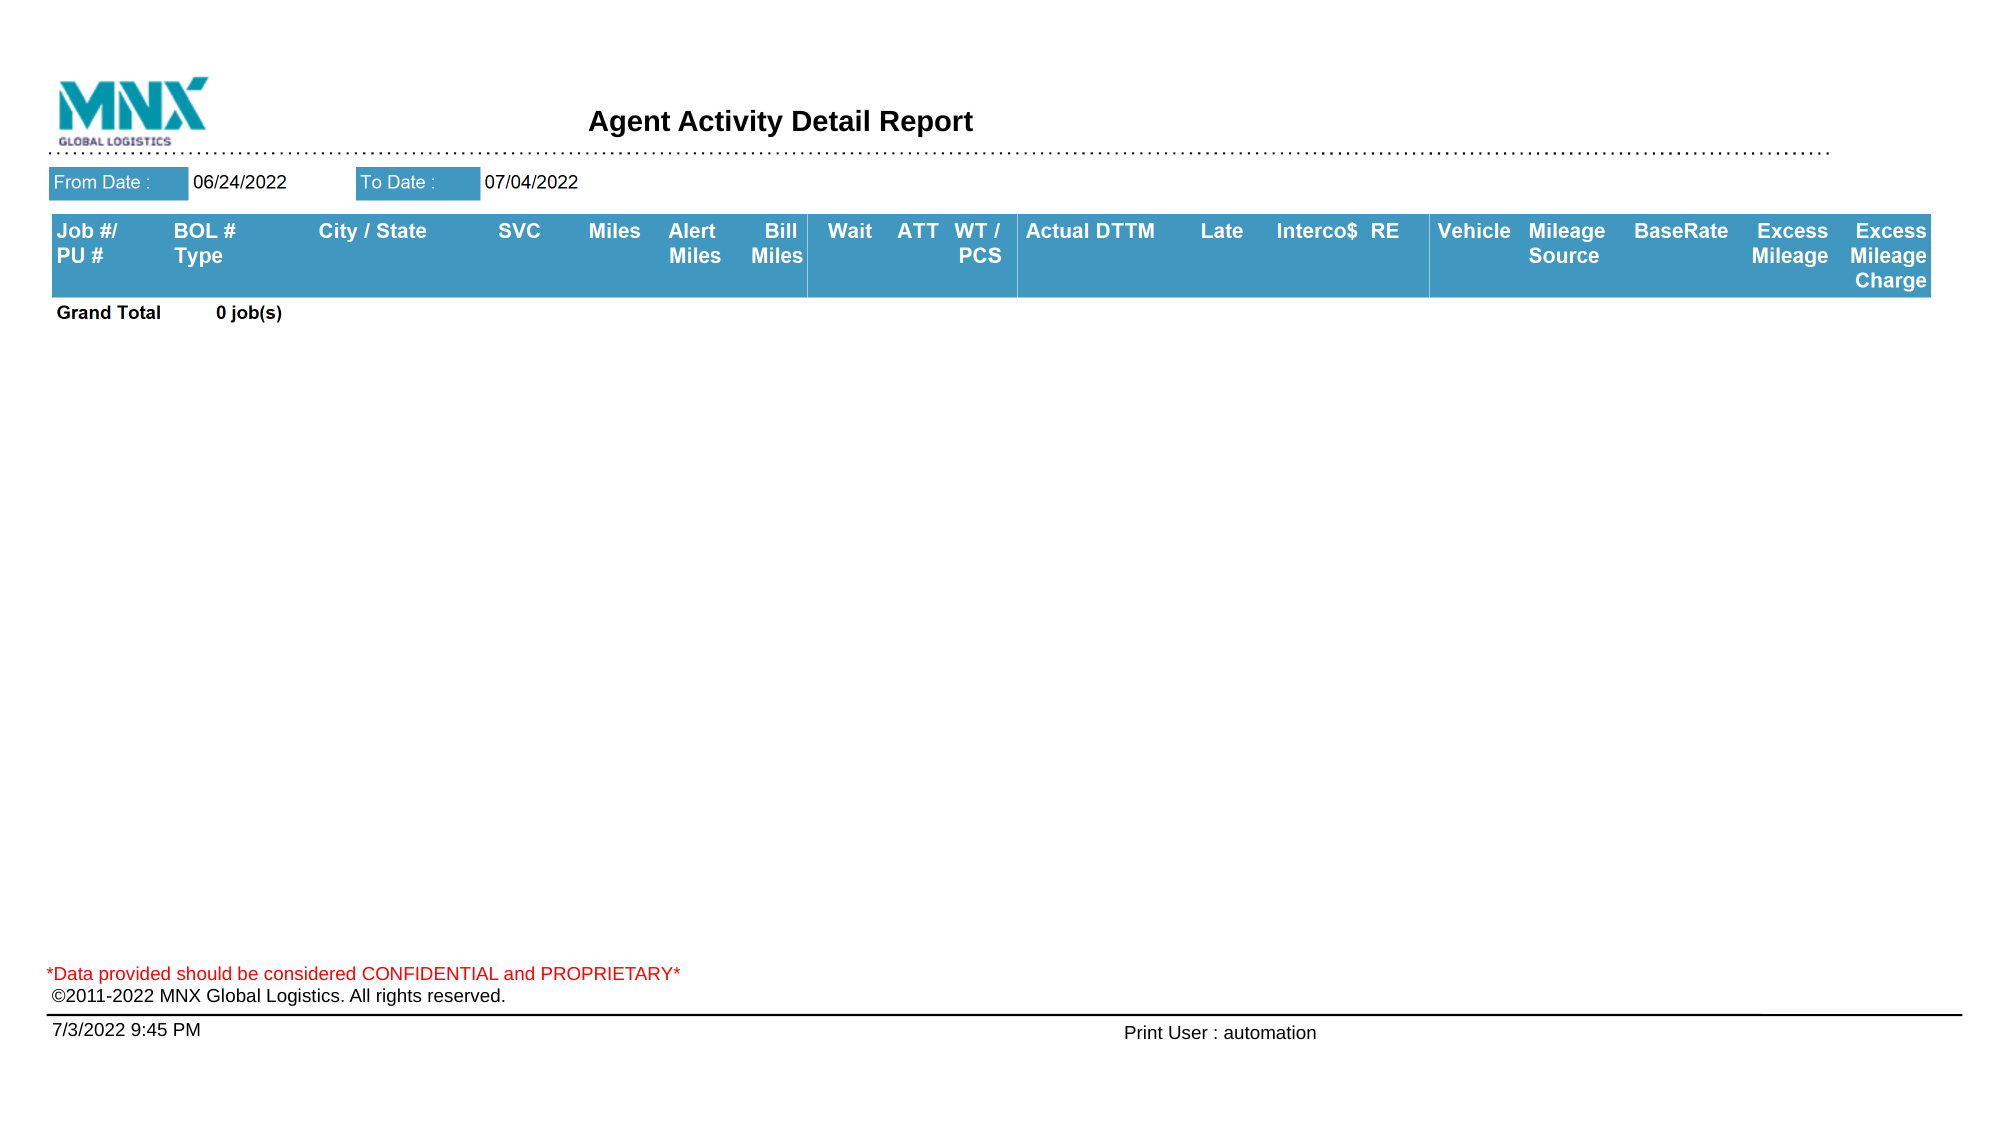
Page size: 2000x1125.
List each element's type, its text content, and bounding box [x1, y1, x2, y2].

text_box 7/3/2022 9:45 PM [52, 1017, 351, 1050]
text_box *Data provided should be considered CONFIDENTIAL and PROPRIETARY* [46, 962, 1687, 983]
text_box Agent Activity Detail Report [352, 98, 1210, 141]
picture [51, 214, 1931, 335]
text_box Print User : automation [979, 1020, 1462, 1050]
picture [48, 166, 719, 201]
picture [44, 74, 256, 148]
text_box ©2011-2022 MNX Global Logistics. All rights reserved. [46, 983, 1687, 1005]
